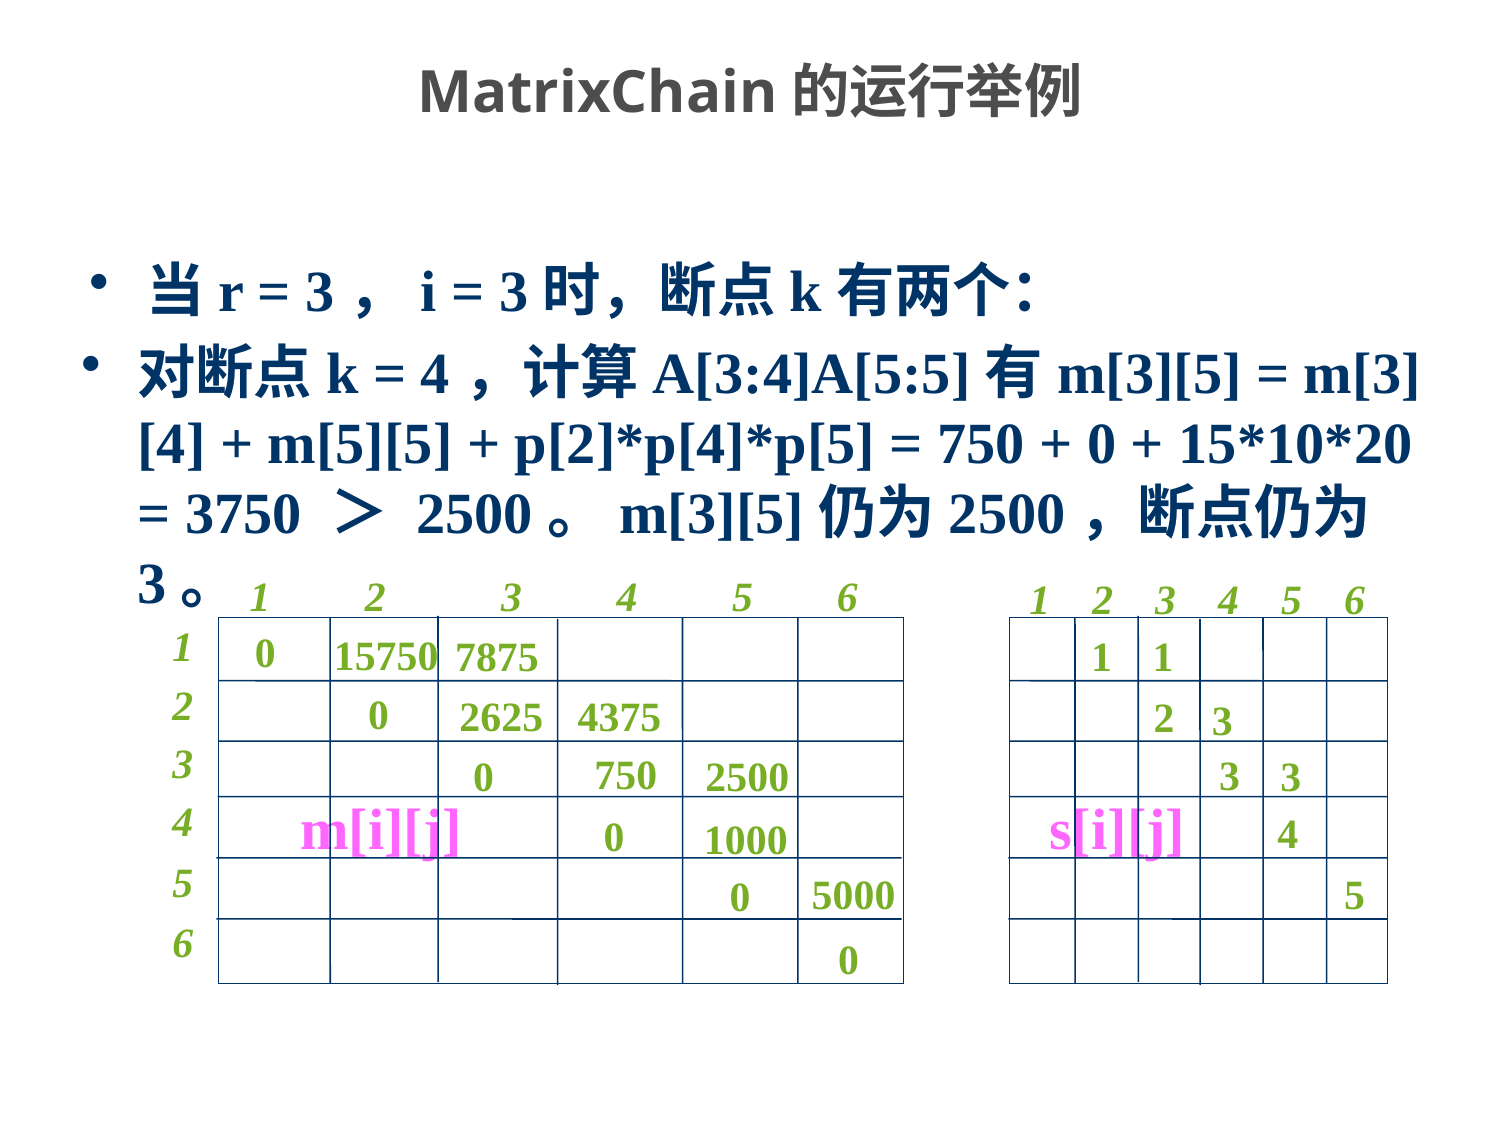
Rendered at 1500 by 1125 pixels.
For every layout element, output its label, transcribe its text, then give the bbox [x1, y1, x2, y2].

title MatrixChain的运行举例 [112, 46, 1388, 235]
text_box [1008, 565, 1388, 986]
text_box 对断点k = 4，计算A[3:4]A[5:5]有m[3][5] = m[3][4] + m[5][5] + p[2]*p[4]*p[5] = 750 + 0 + 15*10*20 = 3750 ＞ 2500。m[3][5]仍为2500，断点仍为3。 [66, 328, 1442, 545]
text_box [156, 562, 904, 987]
text_box 当r = 3，i = 3时，断点k有两个： [75, 246, 1450, 334]
